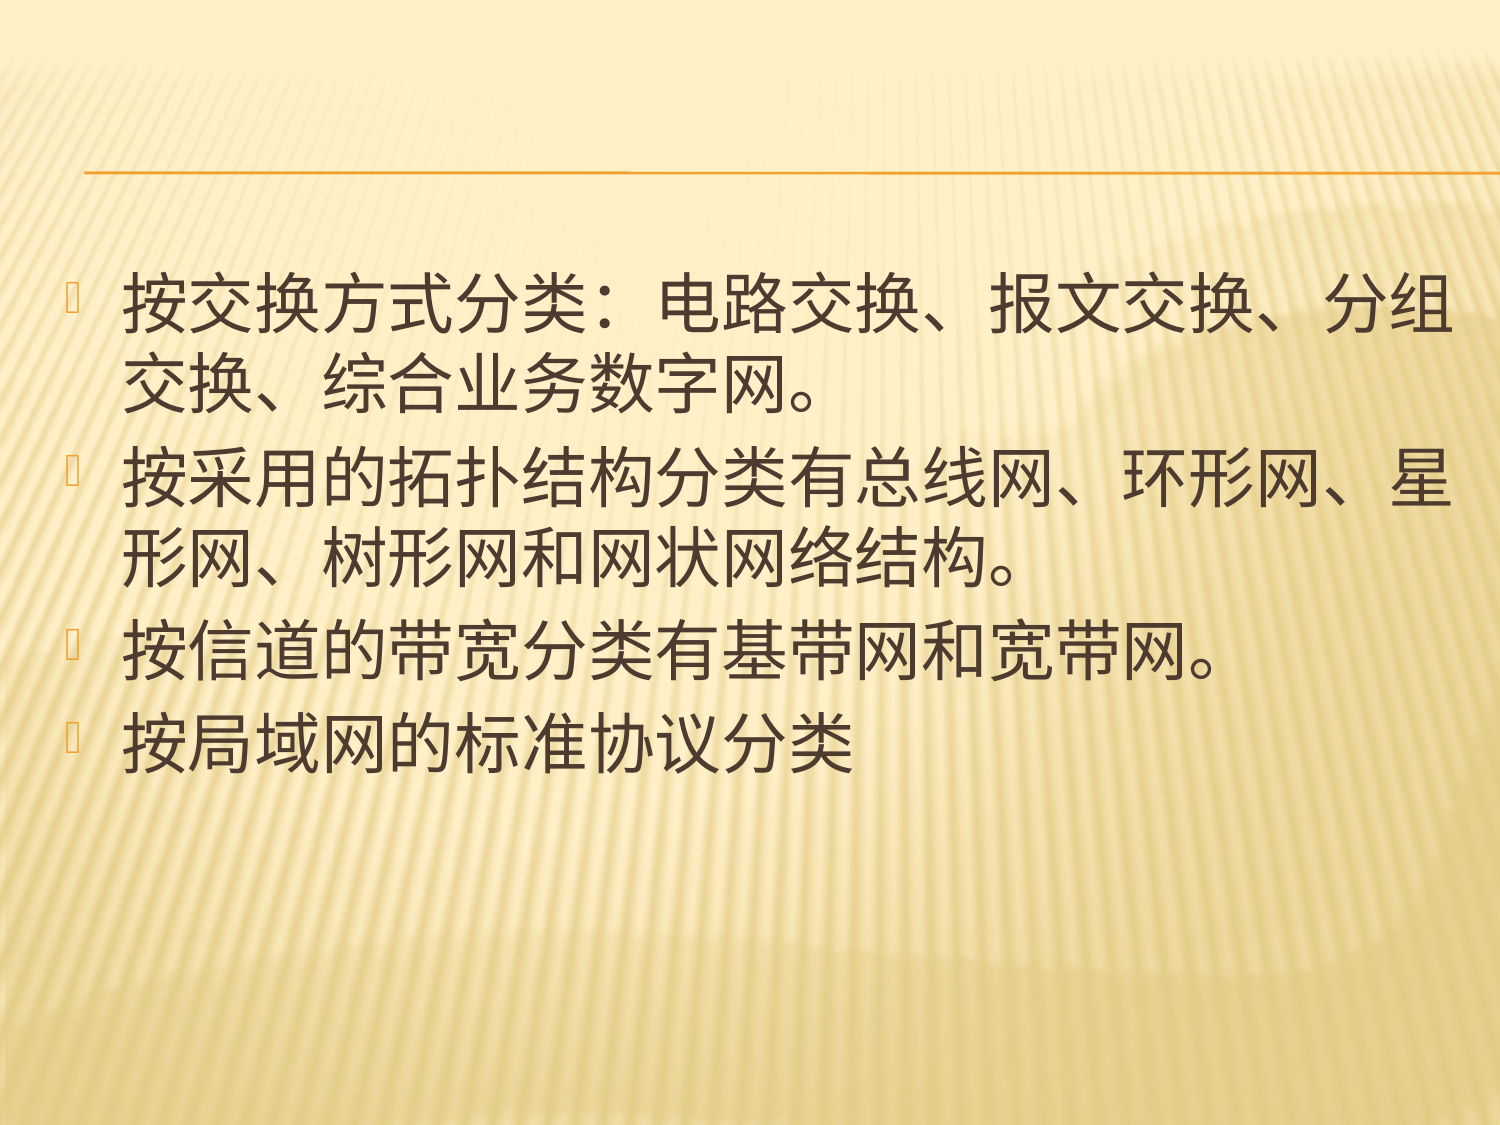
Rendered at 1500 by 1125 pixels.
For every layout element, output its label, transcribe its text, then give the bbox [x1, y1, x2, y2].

list 按交换方式分类：电路交换、报文交换、分组交换、综合业务数字网。 按采用的拓扑结构分类有总线网、环形网、星形网、树形网和网状网络结构。 按信道的带宽分类有基带网和宽带网。 按局域网的标准协议分类 [50, 254, 1475, 998]
